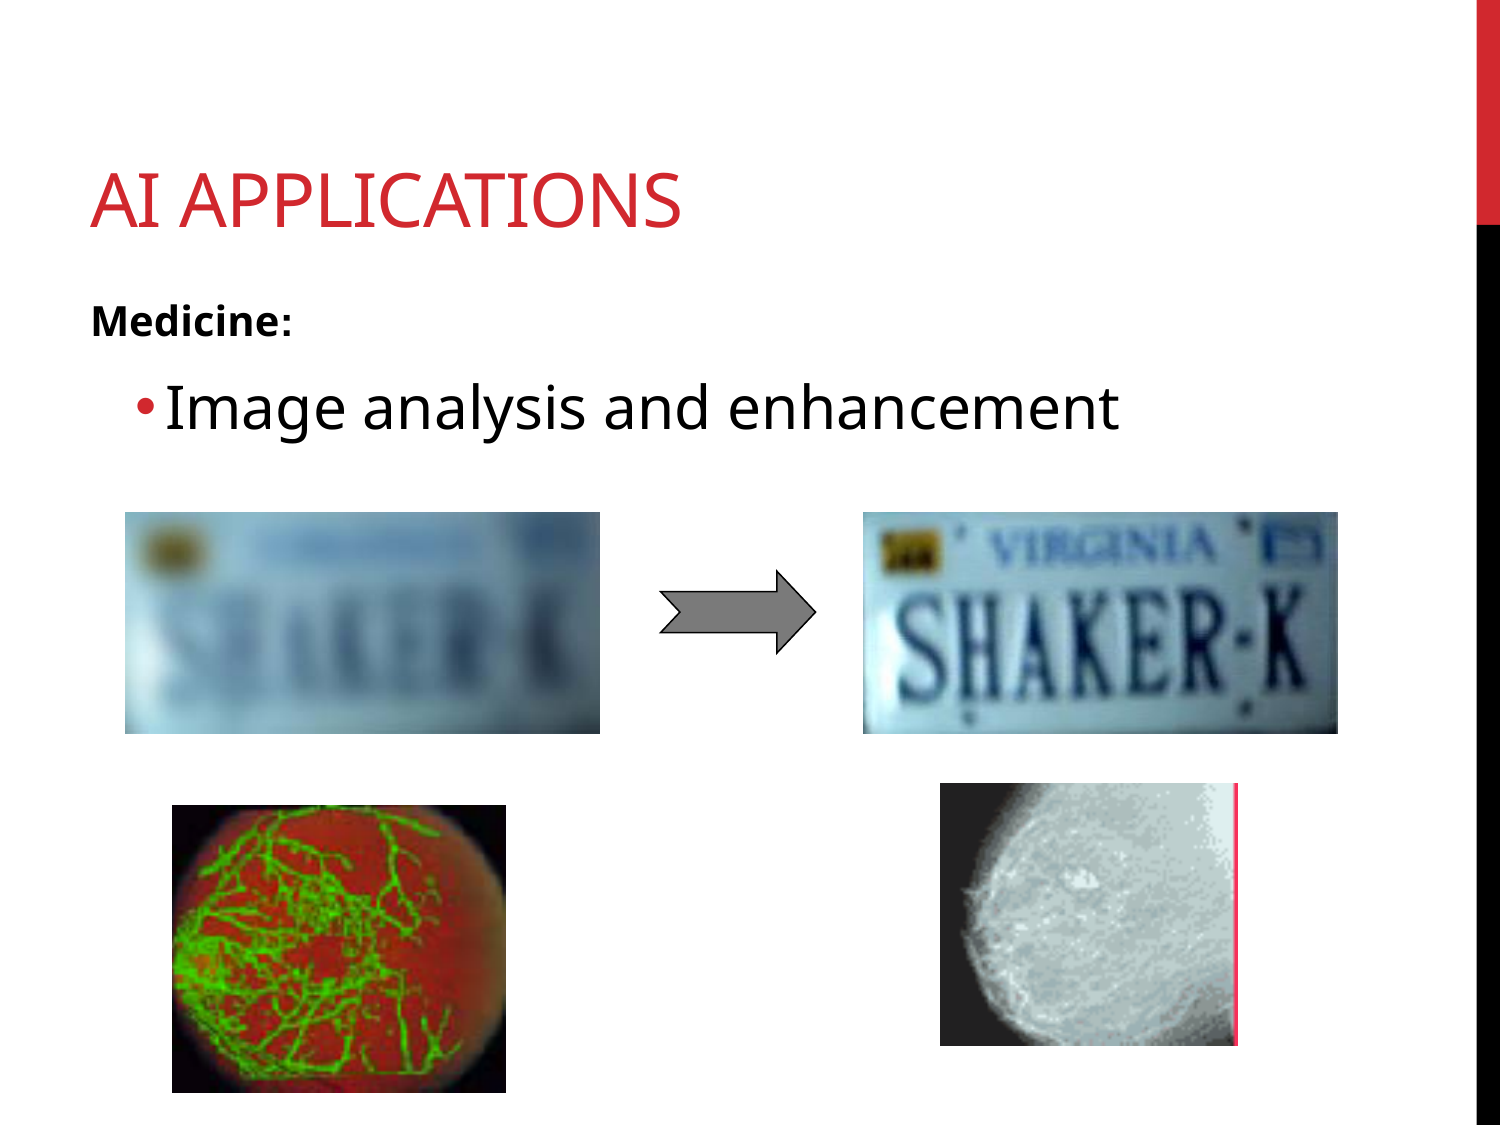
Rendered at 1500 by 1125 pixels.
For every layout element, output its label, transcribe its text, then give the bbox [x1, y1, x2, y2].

picture [862, 511, 1339, 734]
picture [124, 511, 601, 734]
picture [939, 782, 1239, 1047]
text_box [660, 571, 816, 654]
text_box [172, 804, 507, 1094]
title AI Applications [75, 25, 1025, 250]
list Medicine: Image analysis and enhancement [75, 287, 1325, 1005]
